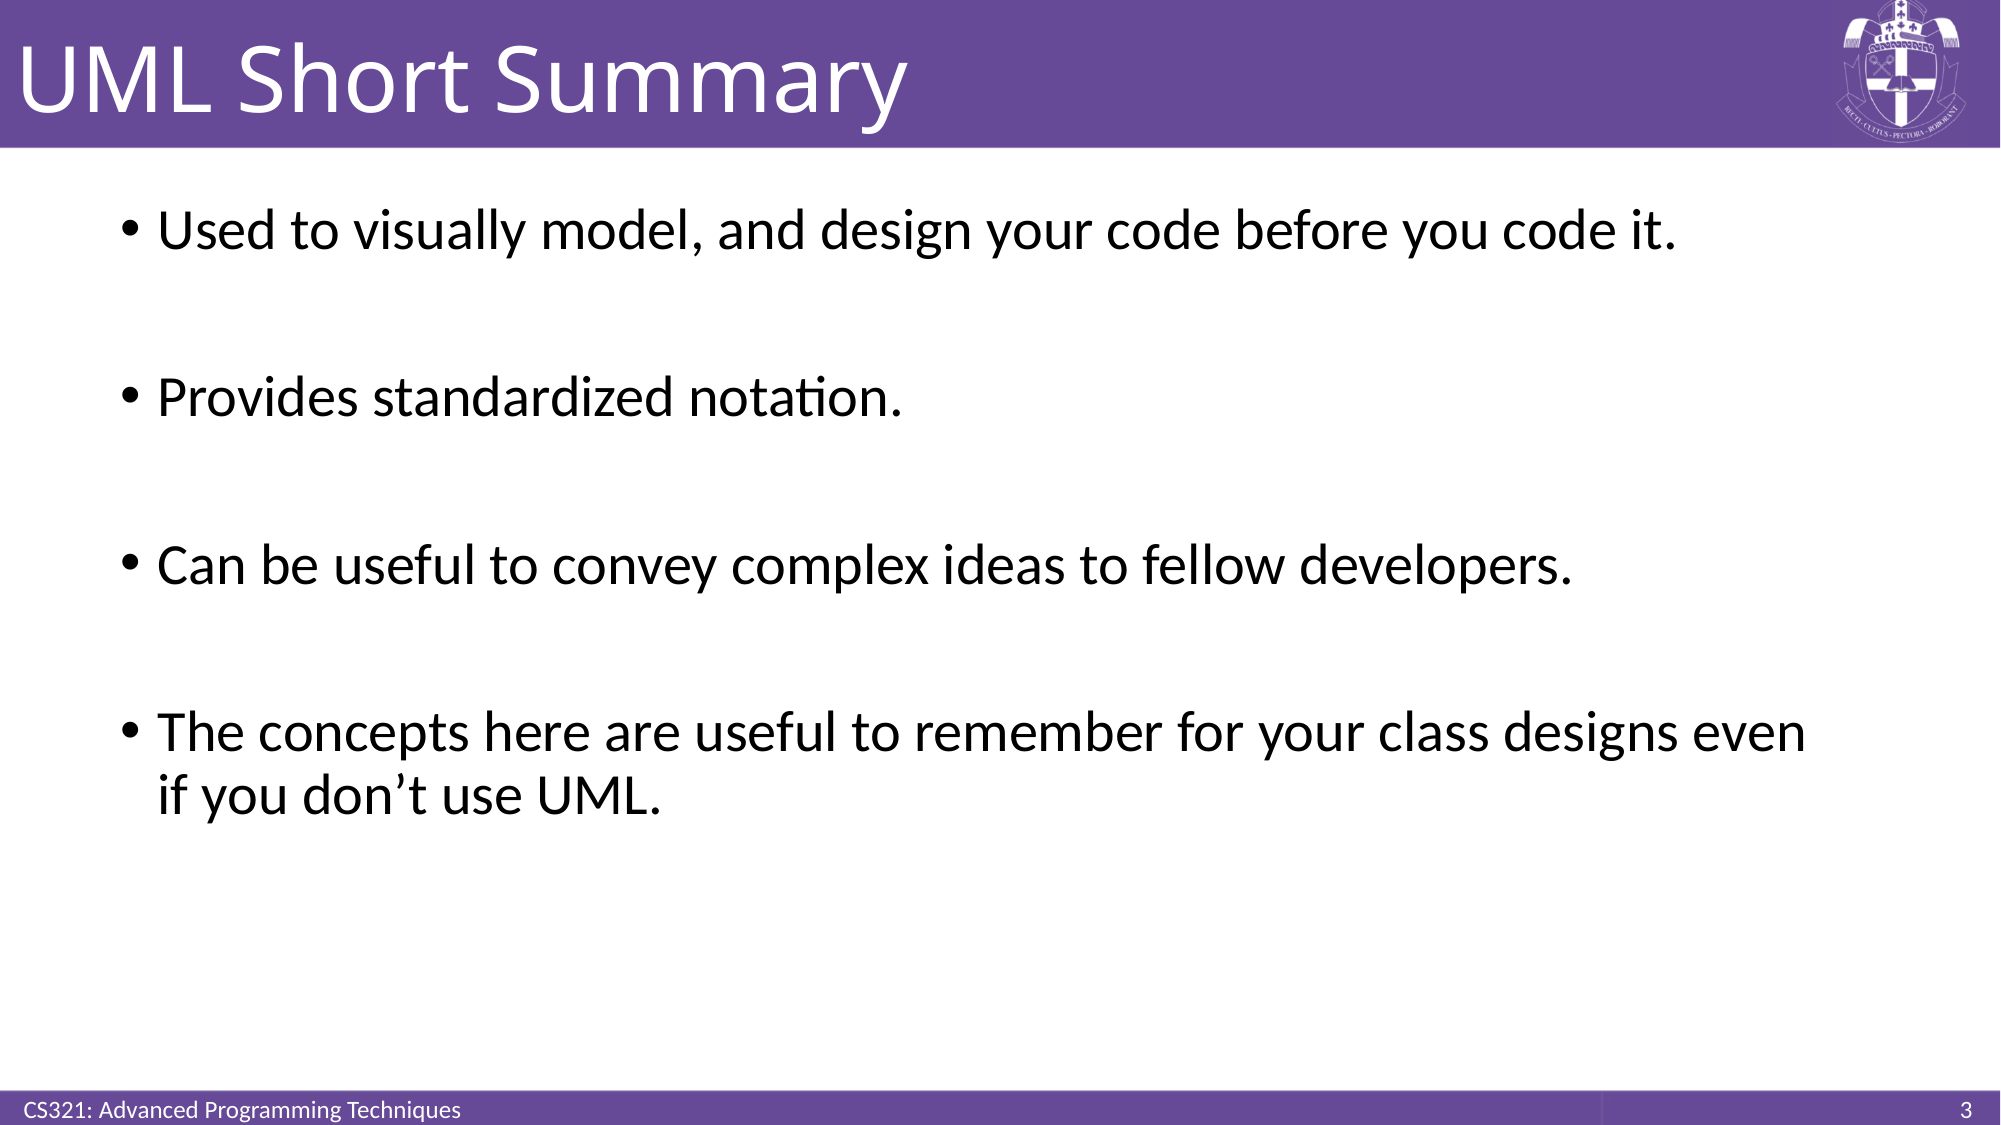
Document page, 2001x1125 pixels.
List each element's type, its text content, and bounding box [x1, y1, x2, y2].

title UML Short Summary [0, 0, 1725, 192]
footer CS321: Advanced Programming Techniques [8, 1078, 499, 1125]
list Used to visually model, and design your code before you code it. Provides standardized notation. Can be useful to convey complex ideas to fellow developers. The concepts here are useful to remember for your class designs even if you don’t use UML. [105, 191, 1831, 914]
picture [0, 0, 2001, 1125]
slide_number 3 [1862, 1078, 1994, 1125]
